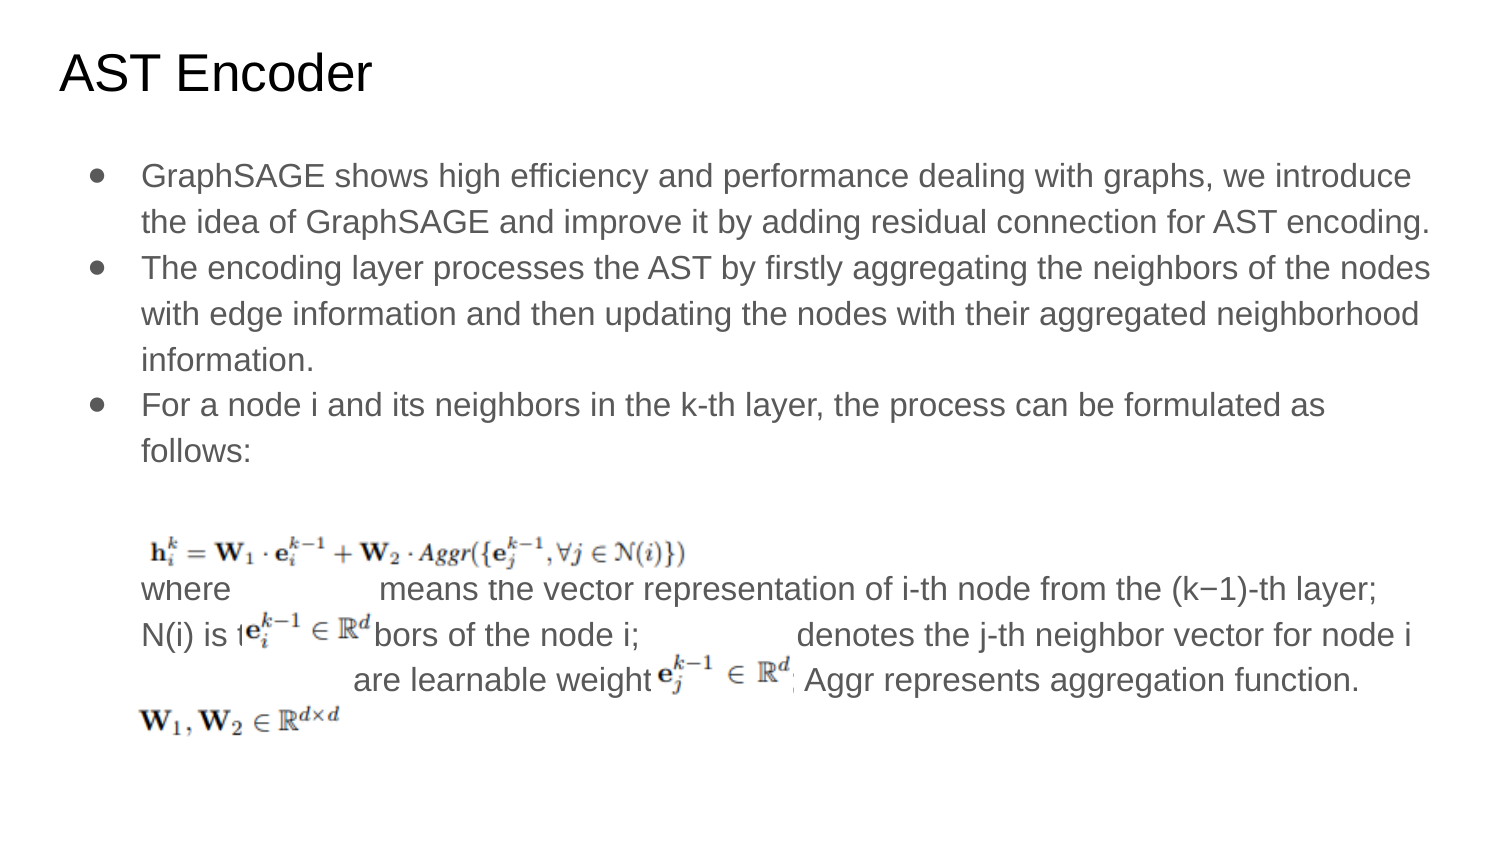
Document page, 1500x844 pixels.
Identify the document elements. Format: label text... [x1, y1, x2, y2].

picture [651, 651, 793, 698]
list GraphSAGE shows high efficiency and performance dealing with graphs, we introduce the idea of GraphSAGE and improve it by adding residual connection for AST encoding. The encoding layer processes the AST by firstly aggregating the neighbors of the nodes with edge information and then updating the nodes with their aggregated neighborhood information. For a node i and its neighbors in the k-th layer, the process can be formulated as follows: where means the vector representation of i-th node from the (k−1)-th layer; N(i) is the neighbors of the node i; denotes the j-th neighbor vector for node i are learnable weight matrices; Aggr represents aggregation function. [51, 133, 1449, 814]
picture [136, 523, 692, 580]
picture [136, 702, 344, 741]
title AST Encoder [44, 23, 1442, 117]
picture [242, 608, 373, 653]
